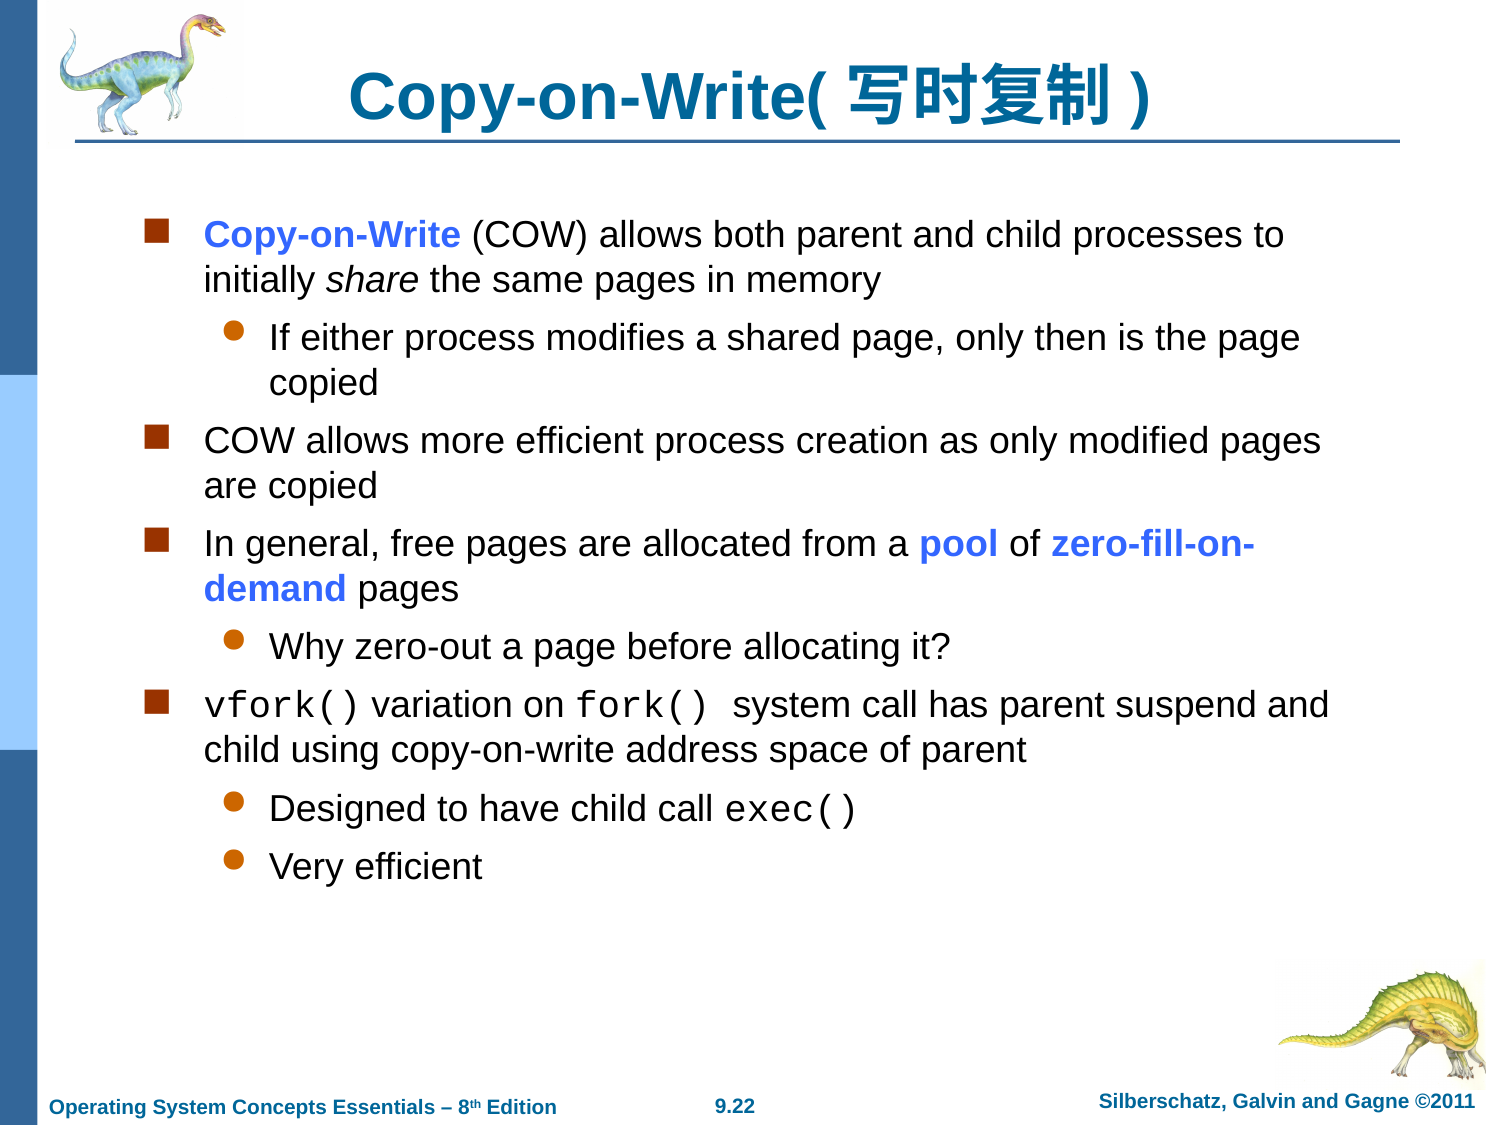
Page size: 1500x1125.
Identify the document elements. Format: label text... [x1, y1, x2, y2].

title Copy-on-Write(写时复制) [74, 45, 1426, 141]
picture [46, 0, 244, 149]
picture [1275, 959, 1486, 1090]
list Copy-on-Write (COW) allows both parent and child processes to initially share the same pages in memory If either process modifies a shared page, only then is the page copied COW allows more efficient process creation as only modified pages are copied In general, free pages are allocated from a pool of zero-fill-on-demand pages Why zero-out a page before allocating it? vfork() variation on fork() system call has parent suspend and child using copy-on-write address space of parent Designed to have child call exec() Very efficient [132, 202, 1394, 946]
